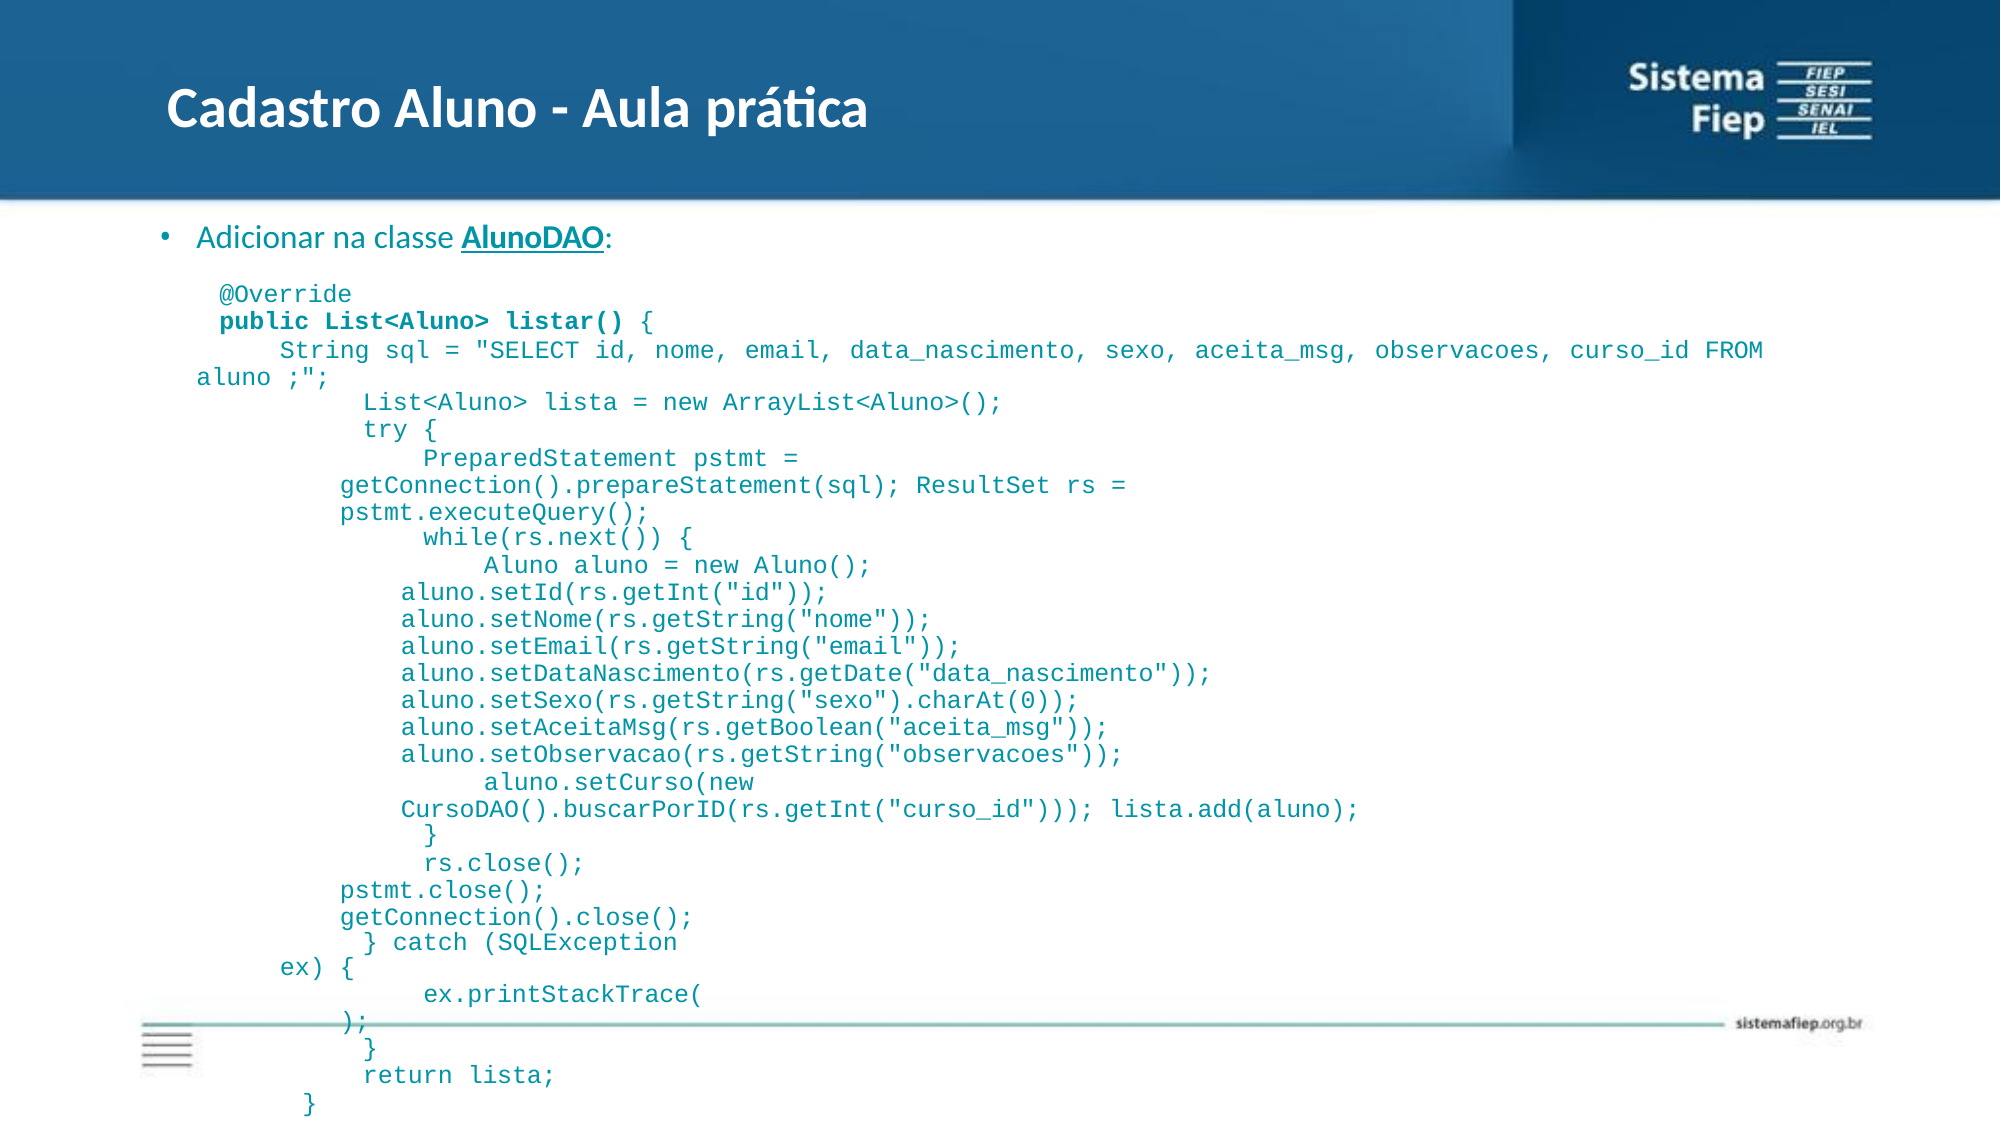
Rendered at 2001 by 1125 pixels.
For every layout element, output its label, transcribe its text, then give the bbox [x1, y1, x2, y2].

text_box Adicionar na classe AlunoDAO: @Override public List<Aluno> listar() { String sql = "SELECT id, nome, email, data_nascimento, sexo, aceita_msg, observacoes, curso_id FROM aluno ;"; List<Aluno> lista = new ArrayList<Aluno>(); try { PreparedStatement pstmt = getConnection().prepareStatement(sql); ResultSet rs = pstmt.executeQuery(); while(rs.next()) { Aluno aluno = new Aluno(); aluno.setId(rs.getInt("id")); aluno.setNome(rs.getString("nome")); aluno.setEmail(rs.getString("email")); aluno.setDataNascimento(rs.getDate("data_nascimento")); aluno.setSexo(rs.getString("sexo").charAt(0)); aluno.setAceitaMsg(rs.getBoolean("aceita_msg")); aluno.setObservacao(rs.getString("observacoes")); aluno.setCurso(new CursoDAO().buscarPorID(rs.getInt("curso_id"))); lista.add(aluno); } rs.close(); pstmt.close(); getConnection().close(); } catch (SQLException ex) { ex.printStackTrace(); } return lista; } [156, 213, 1778, 1117]
picture [0, 0, 2000, 1078]
title Cadastro Aluno - Aula prática [165, 66, 1442, 213]
